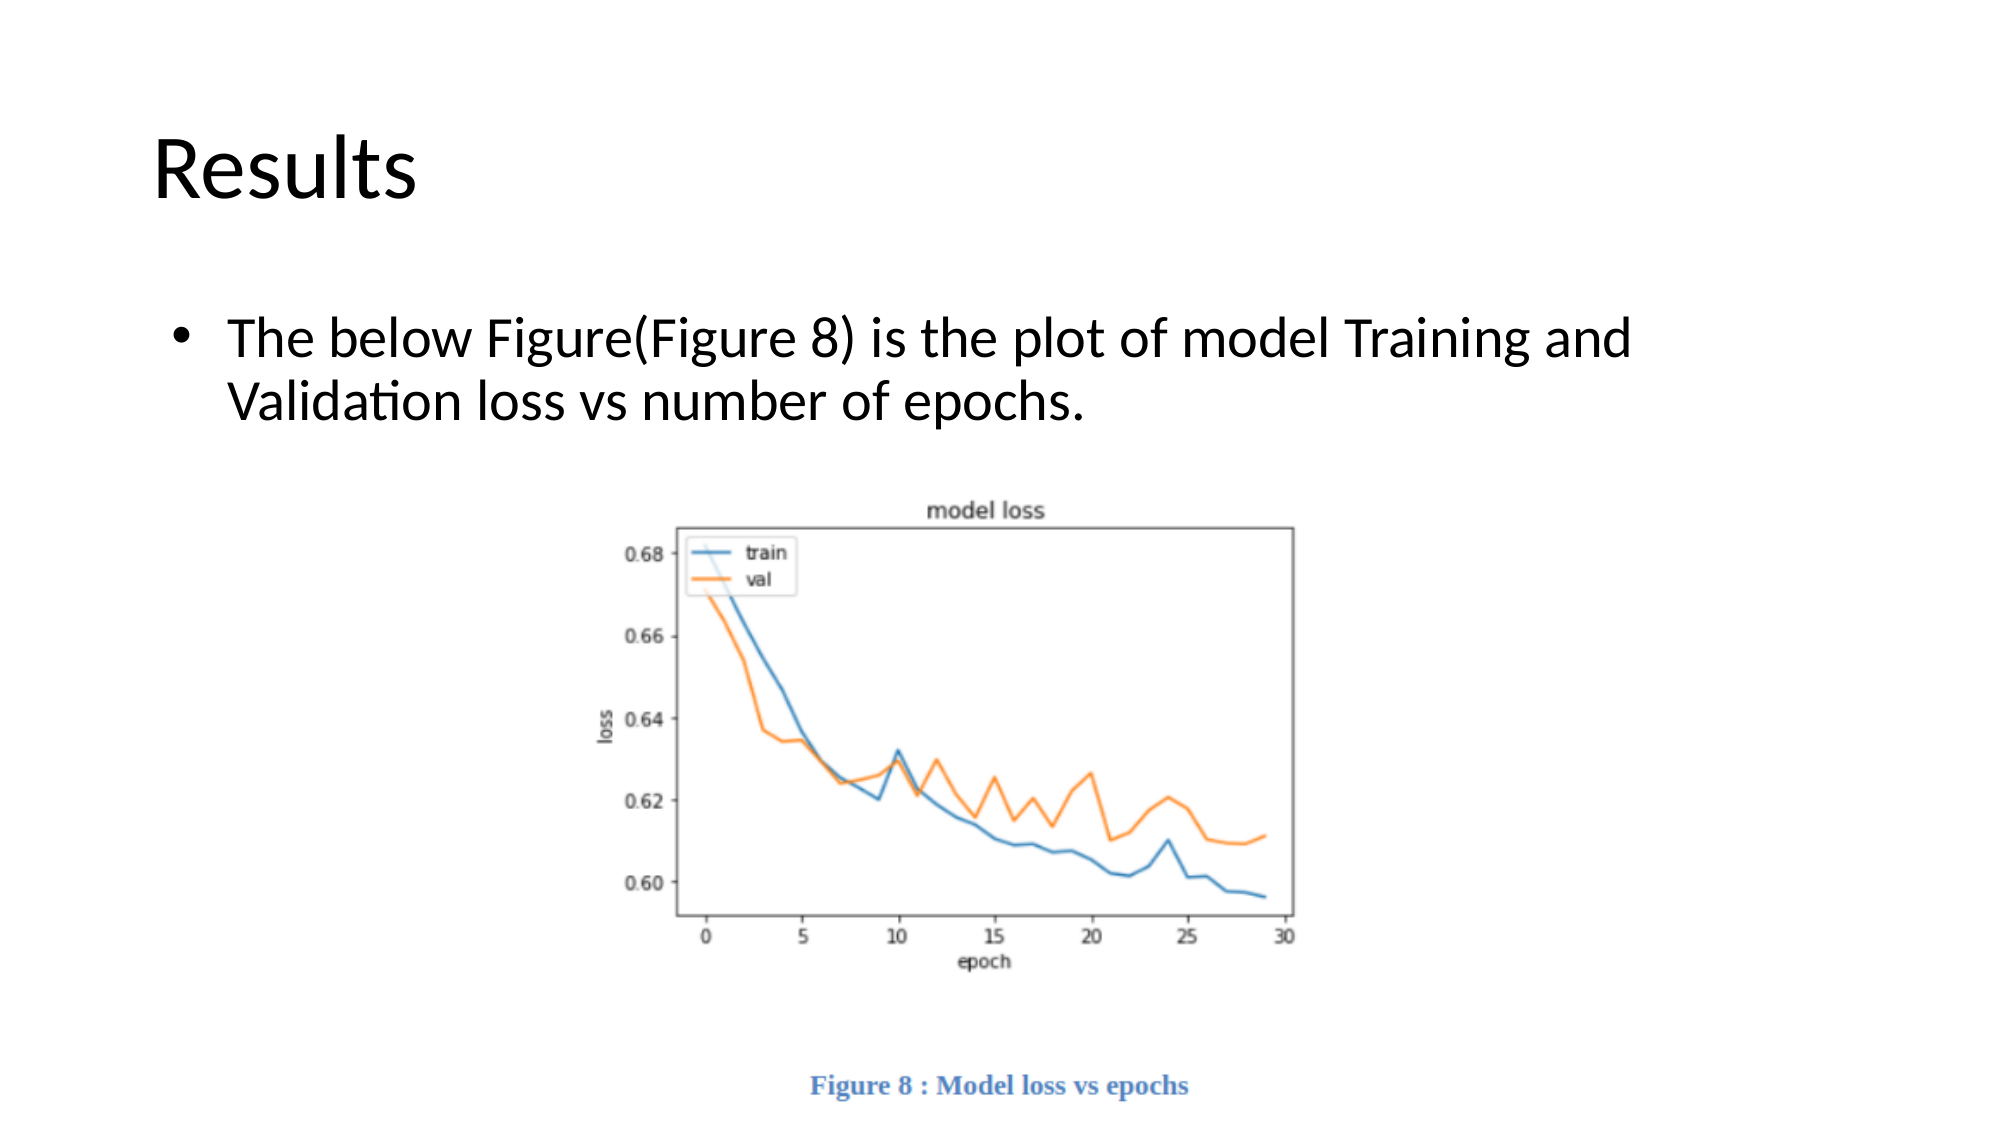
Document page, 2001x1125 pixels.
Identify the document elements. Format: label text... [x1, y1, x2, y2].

list The below Figure(Figure 8) is the plot of model Training and Validation loss vs number of epochs. [137, 299, 1863, 1014]
title Results [137, 59, 1863, 278]
picture [530, 478, 1426, 1125]
